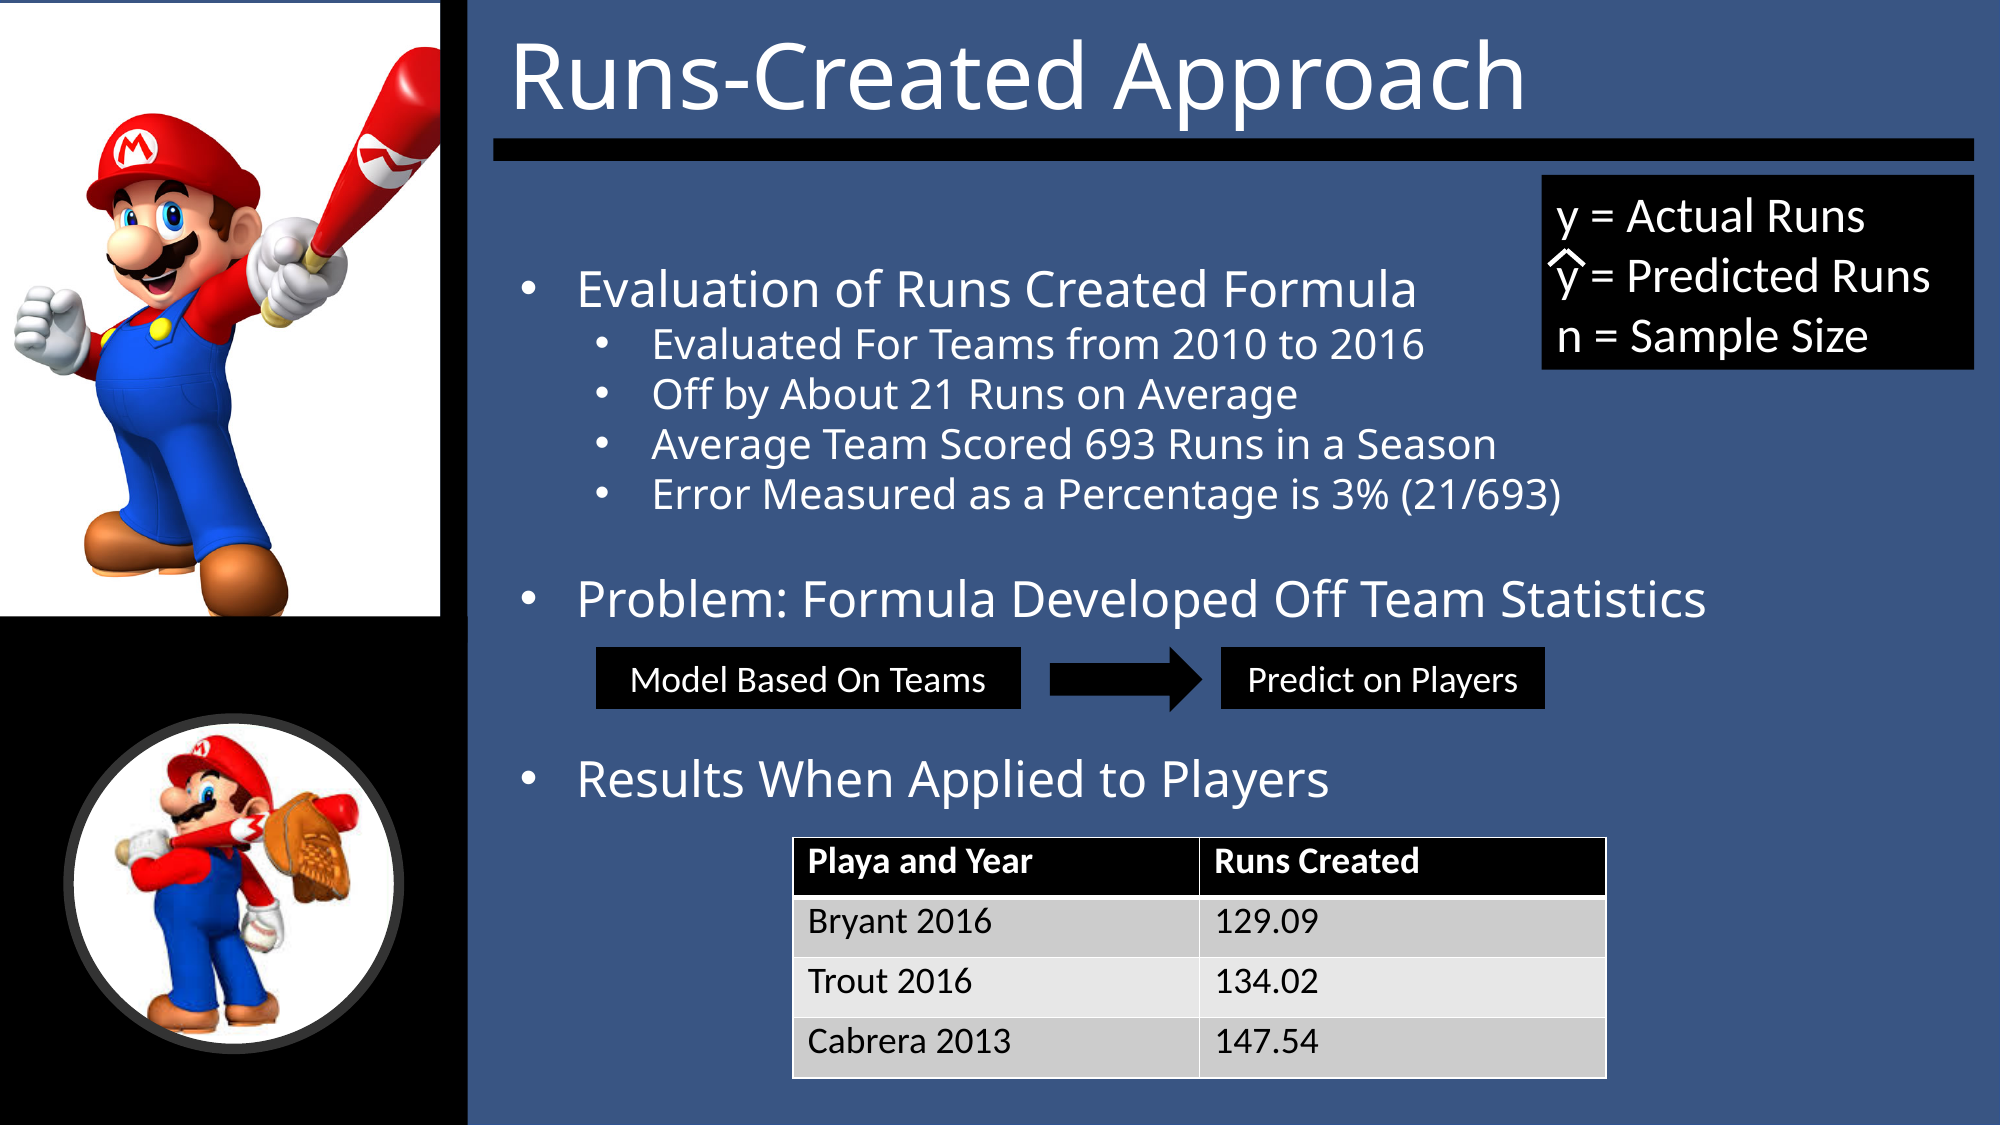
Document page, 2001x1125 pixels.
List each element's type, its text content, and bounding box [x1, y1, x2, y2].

table_cell 129.09 [1200, 900, 1605, 957]
picture [68, 718, 399, 1049]
text_box [492, 137, 1975, 162]
text_box Model Based On Teams [596, 647, 1021, 709]
table_header Runs Created [1200, 838, 1605, 895]
table_cell Bryant 2016 [794, 900, 1199, 957]
text_box [439, 0, 469, 615]
text_box [0, 615, 469, 1125]
text_box [469, 0, 2000, 1125]
text_box [1049, 646, 1203, 713]
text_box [1566, 249, 1585, 266]
text_box Predict on Players [1221, 647, 1545, 709]
table_header Playa and Year [794, 838, 1199, 895]
table_cell 147.54 [1200, 1018, 1605, 1077]
table_cell Trout 2016 [794, 958, 1199, 1017]
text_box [1548, 249, 1566, 266]
subtitle Runs-Created Approach [493, 22, 2000, 299]
table_cell Cabrera 2013 [794, 1018, 1199, 1077]
picture [0, 3, 441, 655]
text_box Evaluation of Runs Created Formula Evaluated For Teams from 2010 to 2016 Off by About 21 Runs on Average Average Team Scored 693 Runs in a Season Error Measured as a Percentage is 3% (21/693) Problem: Formula Developed Off Team Statistics Results When Applied to Players [505, 250, 1747, 815]
text_box y = Actual Runs y = Predicted Runs n = Sample Size [1541, 174, 1975, 370]
table_cell 134.02 [1200, 958, 1605, 1017]
